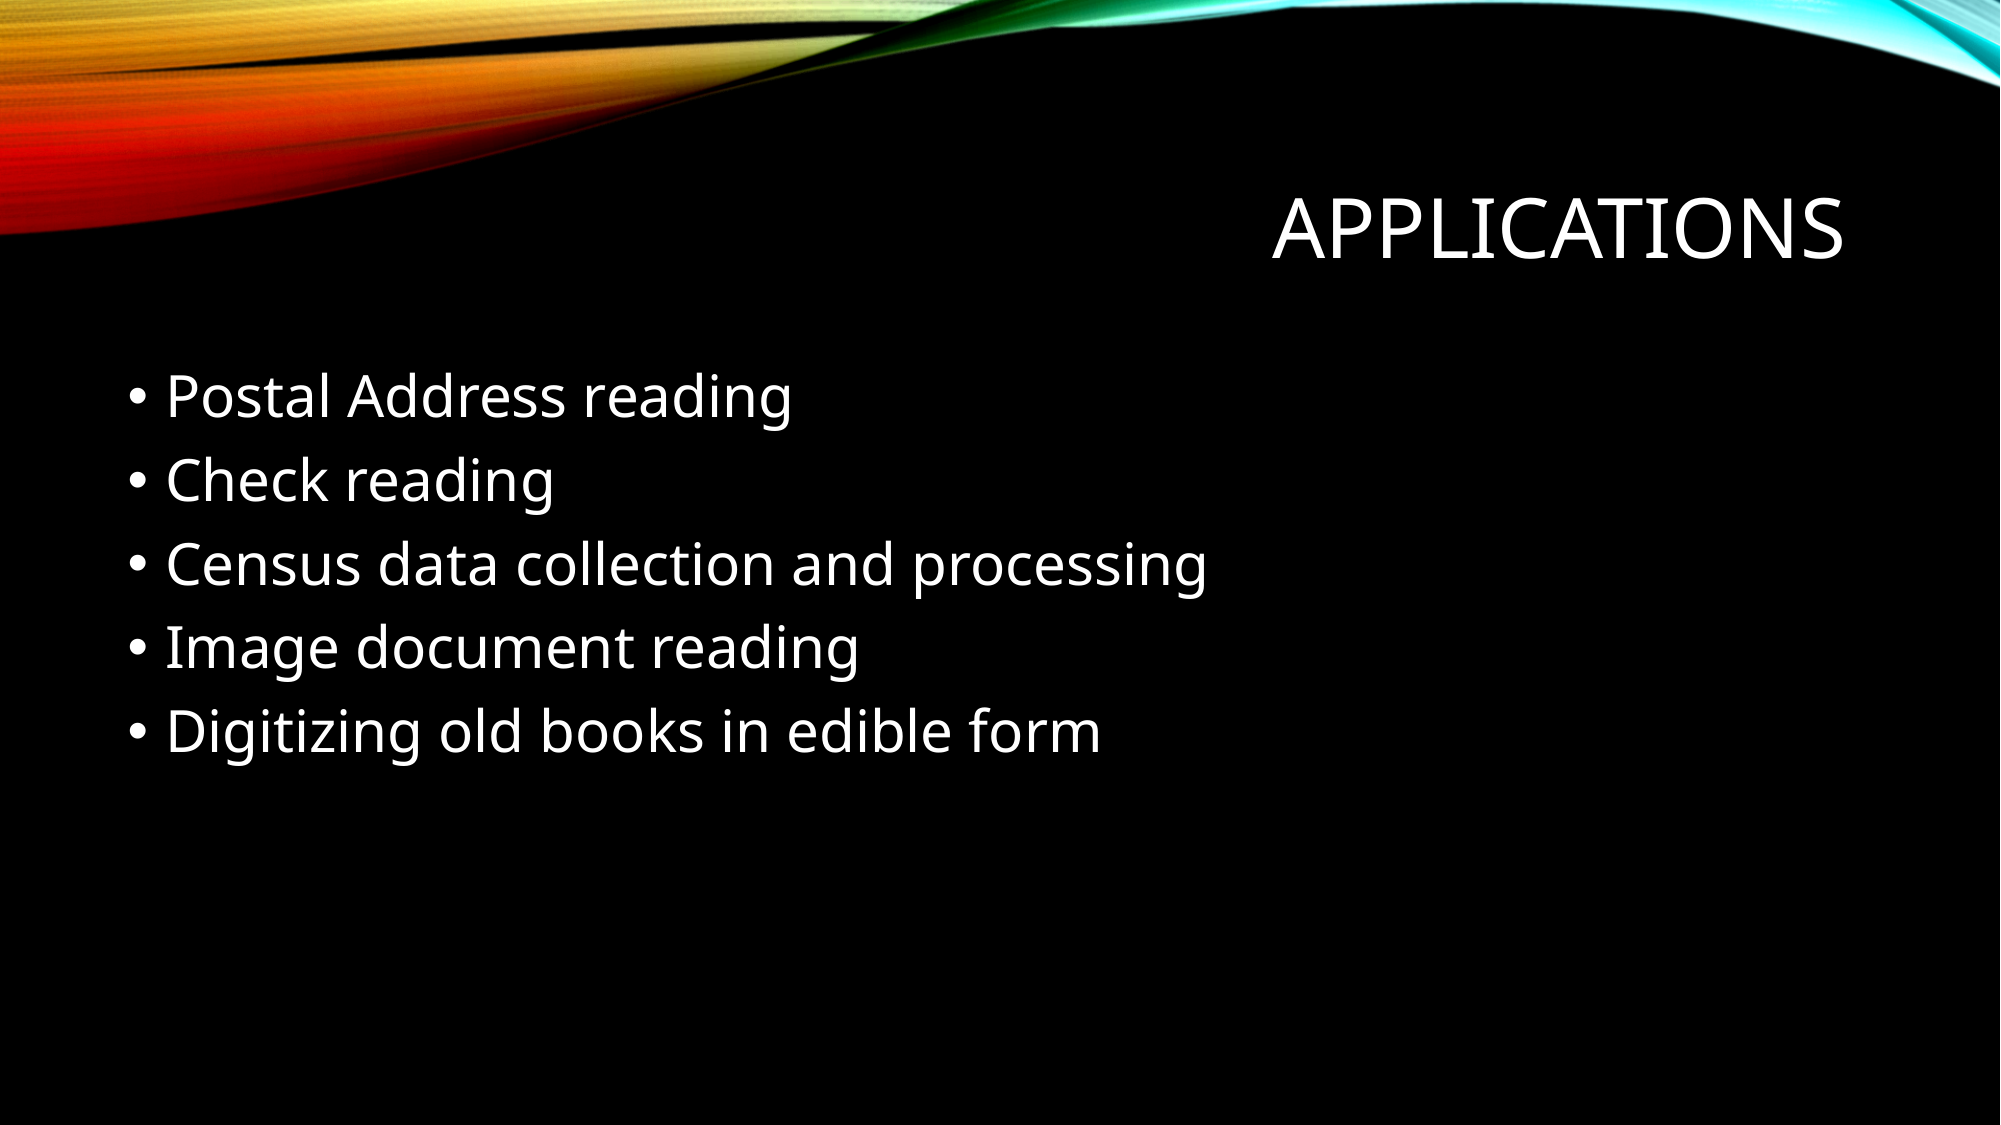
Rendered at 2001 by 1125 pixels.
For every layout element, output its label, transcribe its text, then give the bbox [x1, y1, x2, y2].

picture [0, 0, 2000, 237]
title Applications [474, 125, 1888, 338]
list Postal Address reading Check reading Census data collection and processing Image document reading Digitizing old books in edible form [112, 360, 1888, 1021]
